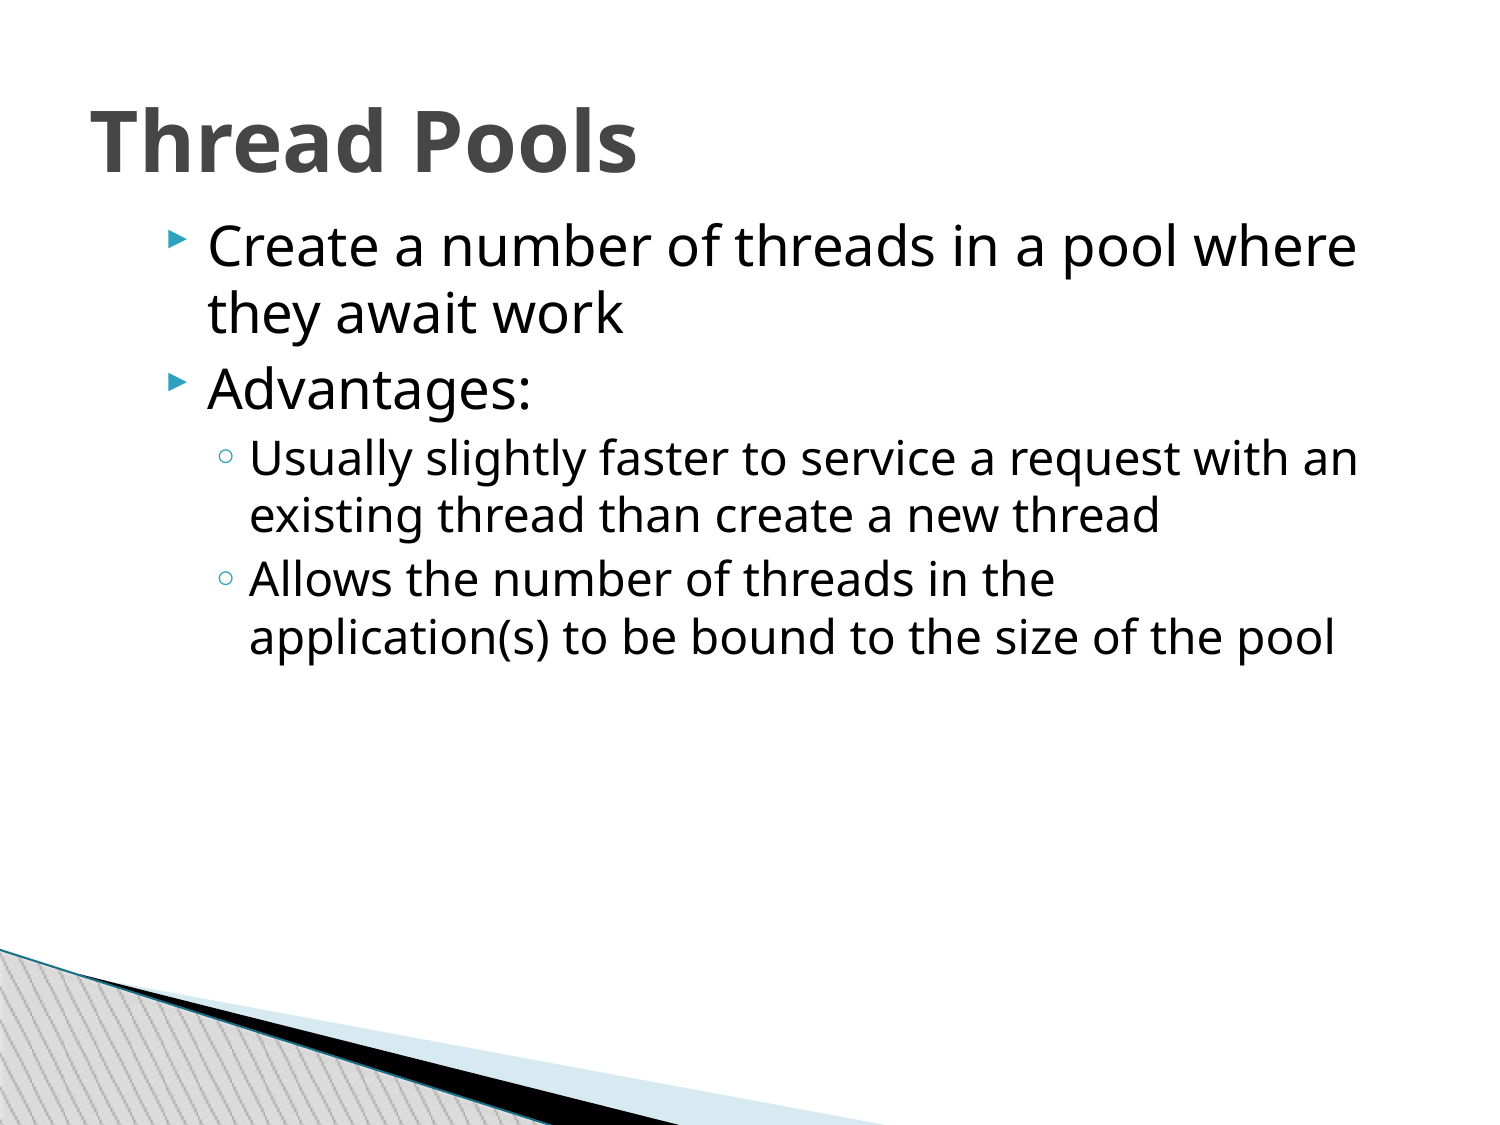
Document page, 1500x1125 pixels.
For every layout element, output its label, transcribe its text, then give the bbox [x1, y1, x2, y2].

text_box Thread Pools [75, 45, 1425, 233]
text_box Create a number of threads in a pool where they await work Advantages: Usually slightly faster to service a request with an existing thread than create a new thread Allows the number of threads in the application(s) to be bound to the size of the pool [132, 233, 1385, 937]
